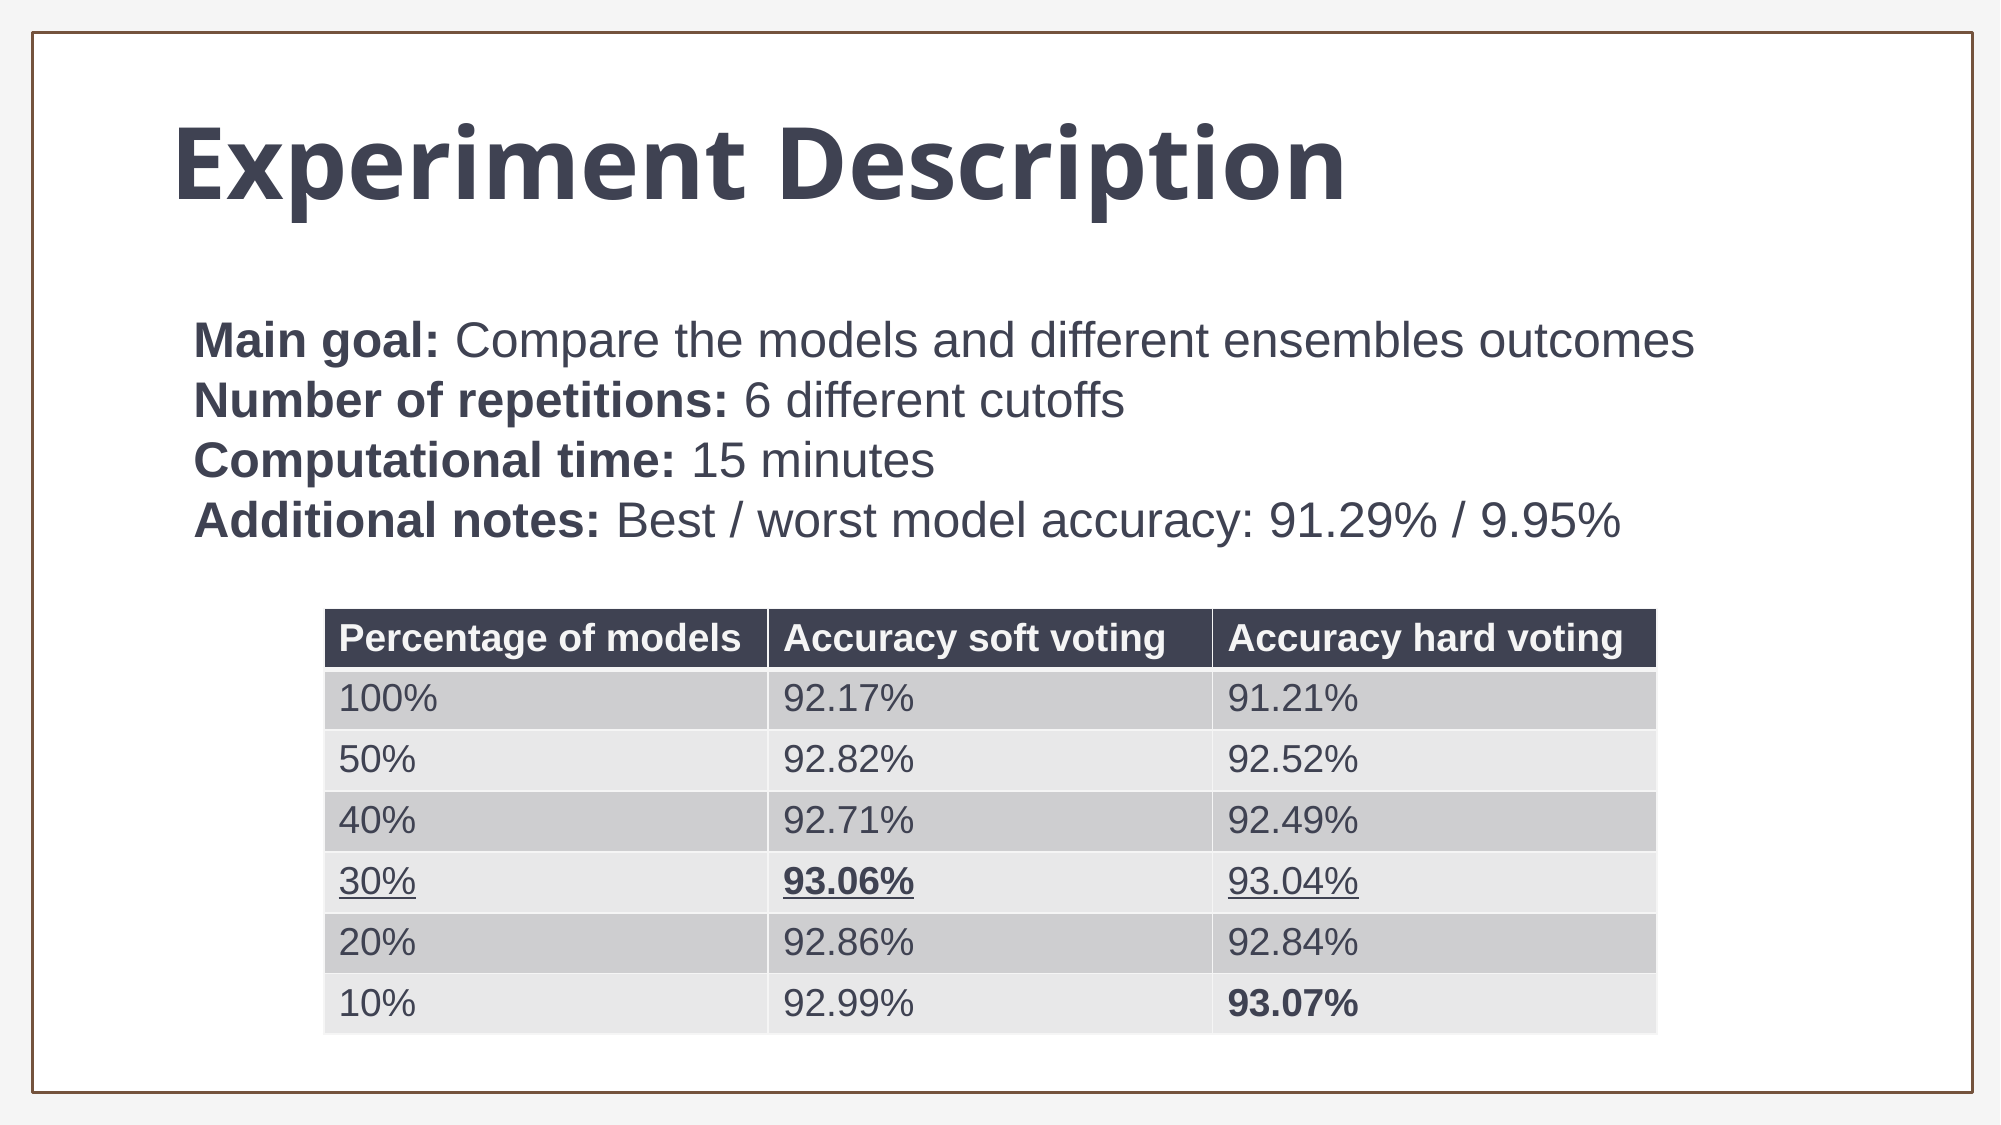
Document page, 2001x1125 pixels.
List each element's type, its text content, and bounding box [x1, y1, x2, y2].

table_cell 92.86% [769, 914, 1212, 973]
title Experiment Description [155, 84, 1826, 255]
table_cell 20% [325, 914, 767, 973]
table_header Accuracy soft voting [769, 609, 1212, 667]
table_cell 92.71% [769, 792, 1212, 851]
table_cell 92.84% [1213, 914, 1656, 973]
table_cell 40% [325, 792, 767, 851]
table_cell 50% [325, 731, 767, 790]
table_cell 92.49% [1213, 792, 1656, 851]
table_cell 93.04% [1213, 853, 1656, 912]
table_cell 92.99% [769, 974, 1212, 1033]
table_header Percentage of models [325, 609, 767, 667]
table_header Accuracy hard voting [1213, 609, 1656, 667]
table_cell 92.52% [1213, 731, 1656, 790]
table_cell 10% [325, 974, 767, 1033]
table_cell 100% [325, 672, 767, 729]
table_cell 30% [325, 853, 767, 912]
table_cell 93.07% [1213, 974, 1656, 1033]
table_cell 92.17% [769, 672, 1212, 729]
table_cell 93.06% [769, 853, 1212, 912]
table_cell 91.21% [1213, 672, 1656, 729]
subtitle Main goal: Compare the models and different ensembles outcomes Number of repetitions: 6 different cutoffs Computational time: 15 minutes Additional notes: Best / worst model accuracy: 91.29% / 9.95% [155, 292, 1826, 970]
table_cell 92.82% [769, 731, 1212, 790]
